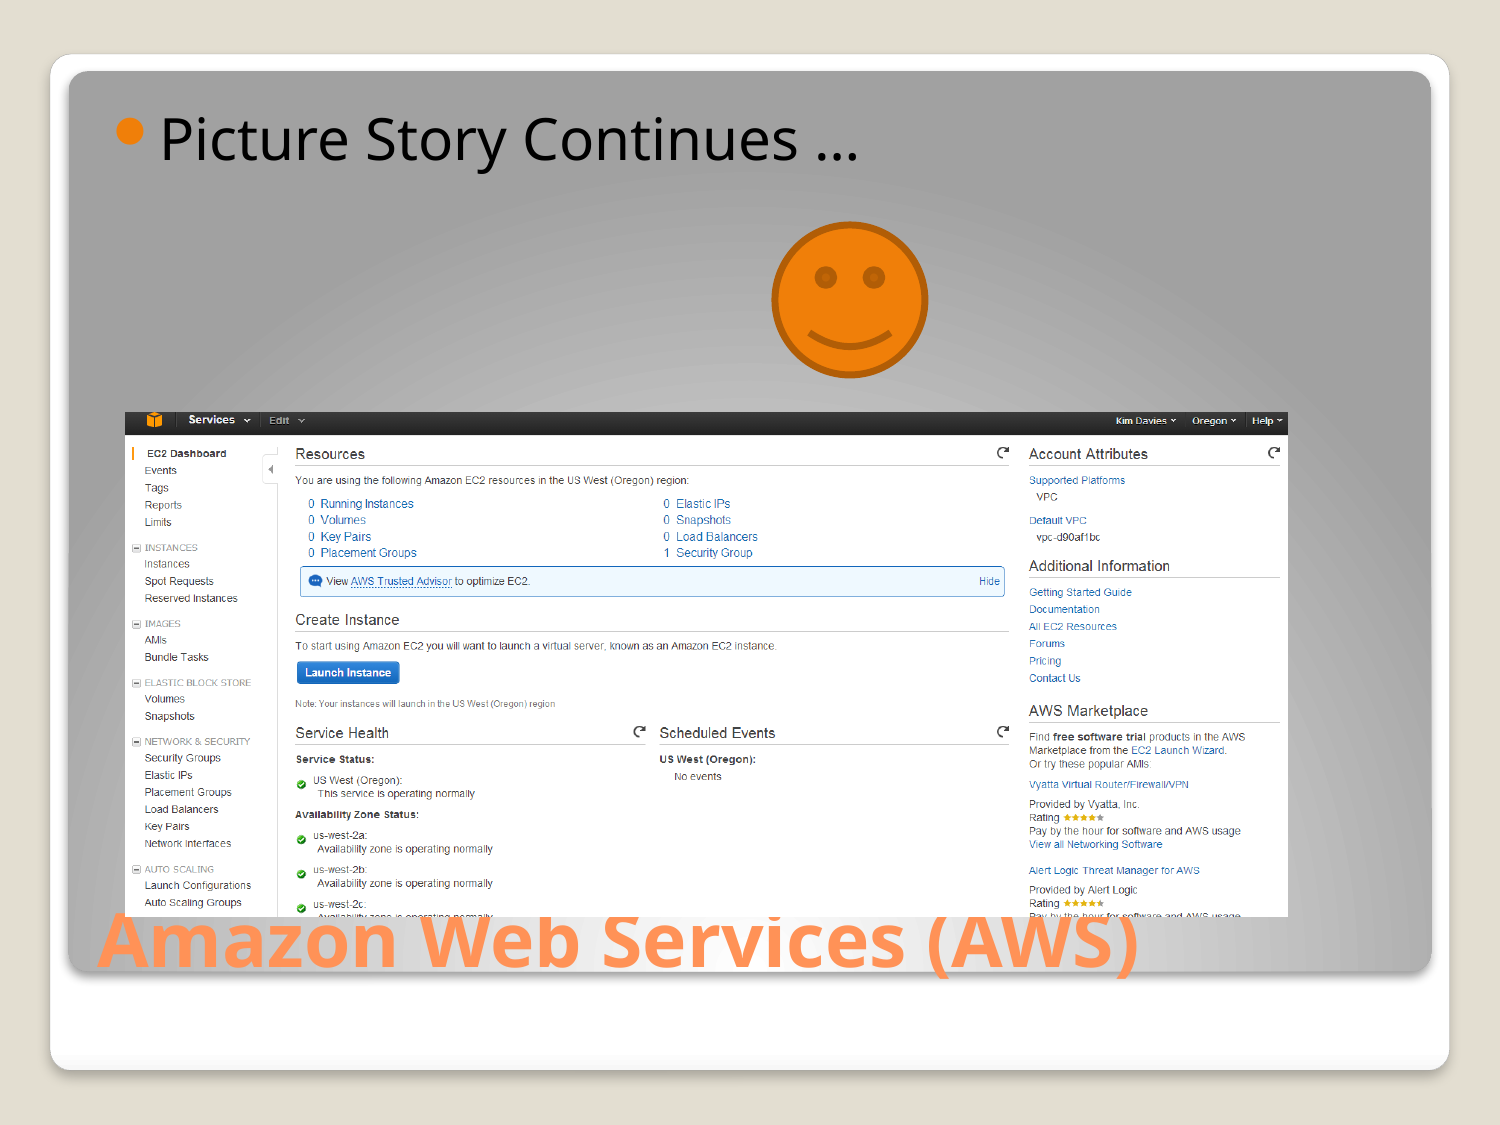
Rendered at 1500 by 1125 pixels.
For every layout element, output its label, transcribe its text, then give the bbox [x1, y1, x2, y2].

picture [124, 412, 1288, 917]
list Picture Story Continues … [82, 86, 1425, 774]
title Amazon Web Services (AWS) [82, 817, 1425, 990]
text_box [771, 221, 929, 379]
